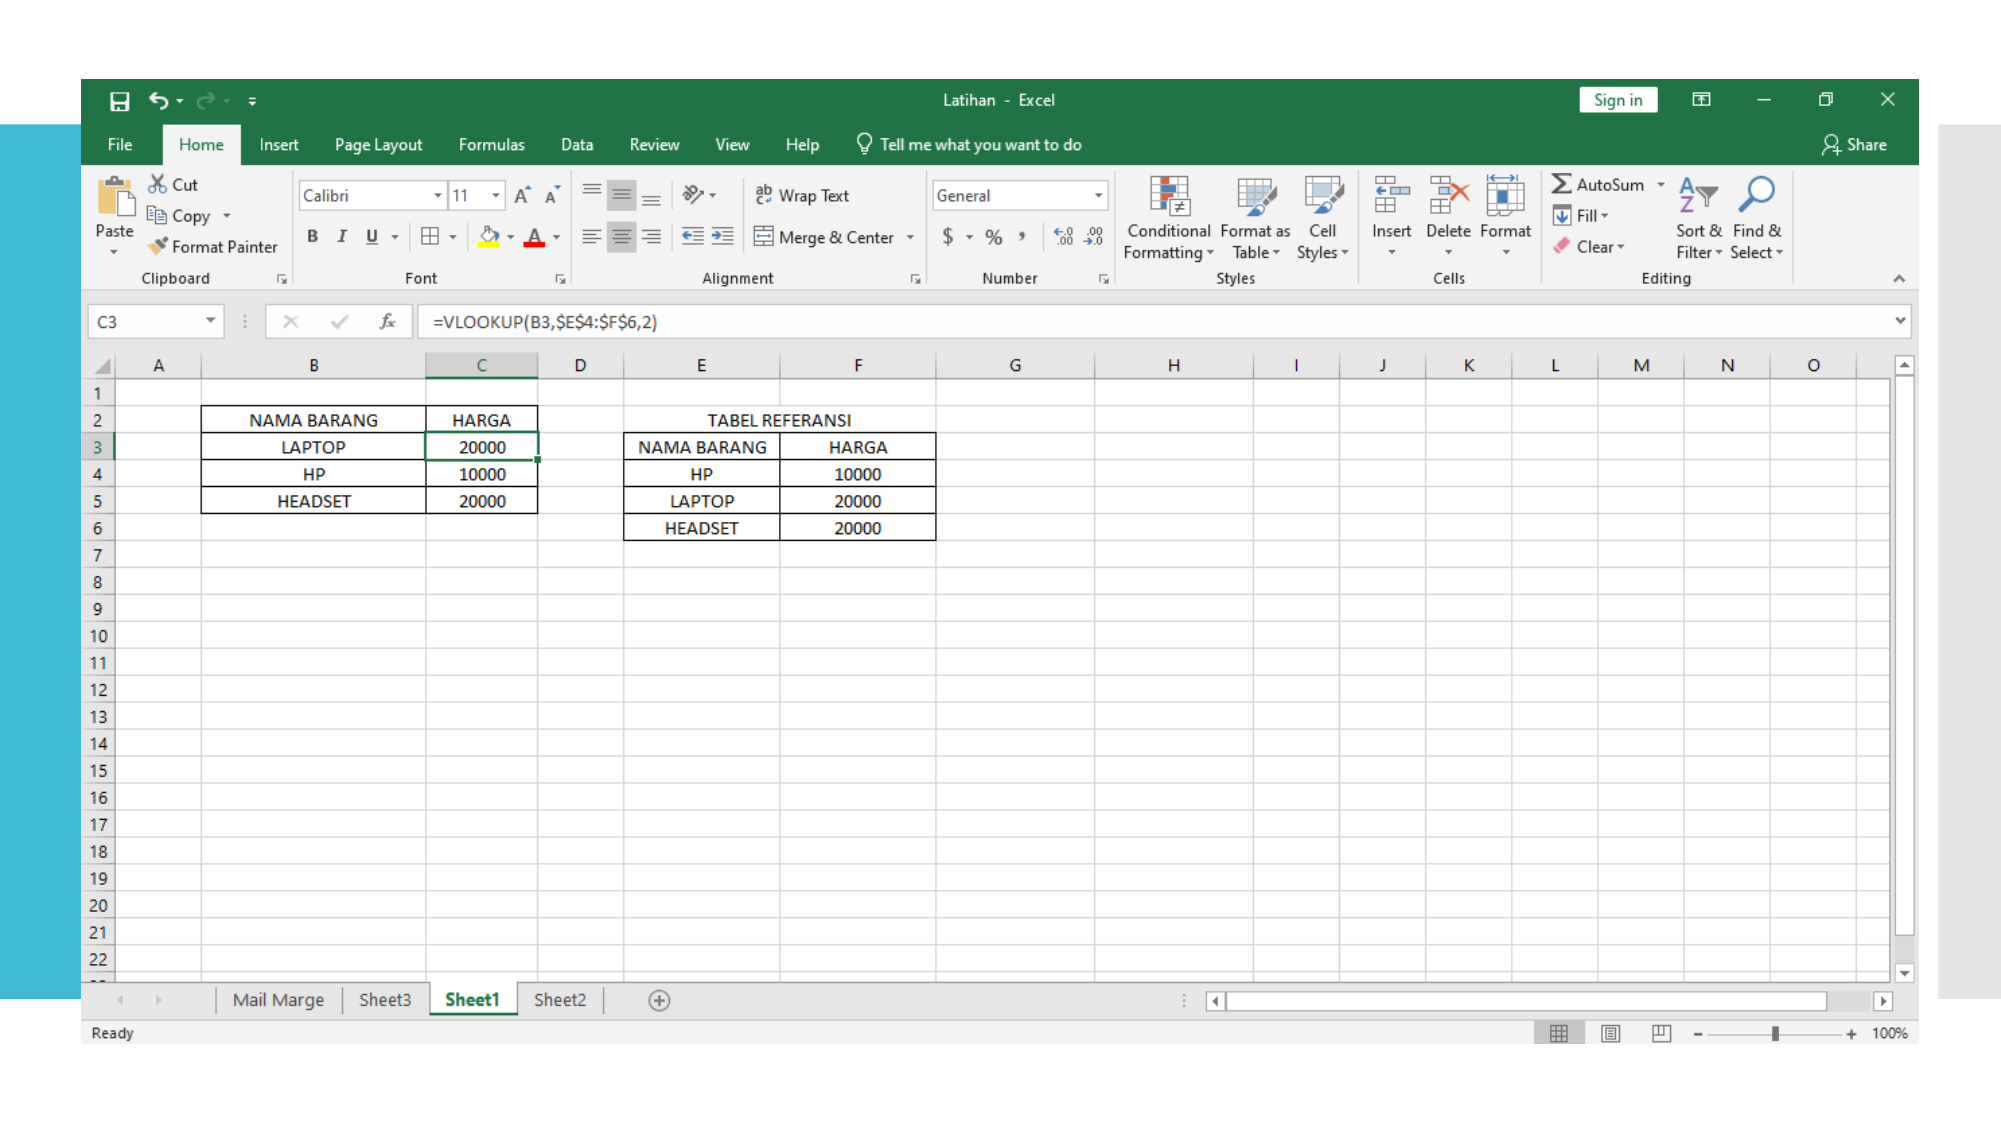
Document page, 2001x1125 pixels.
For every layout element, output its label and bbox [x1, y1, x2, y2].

list [80, 79, 1920, 1044]
